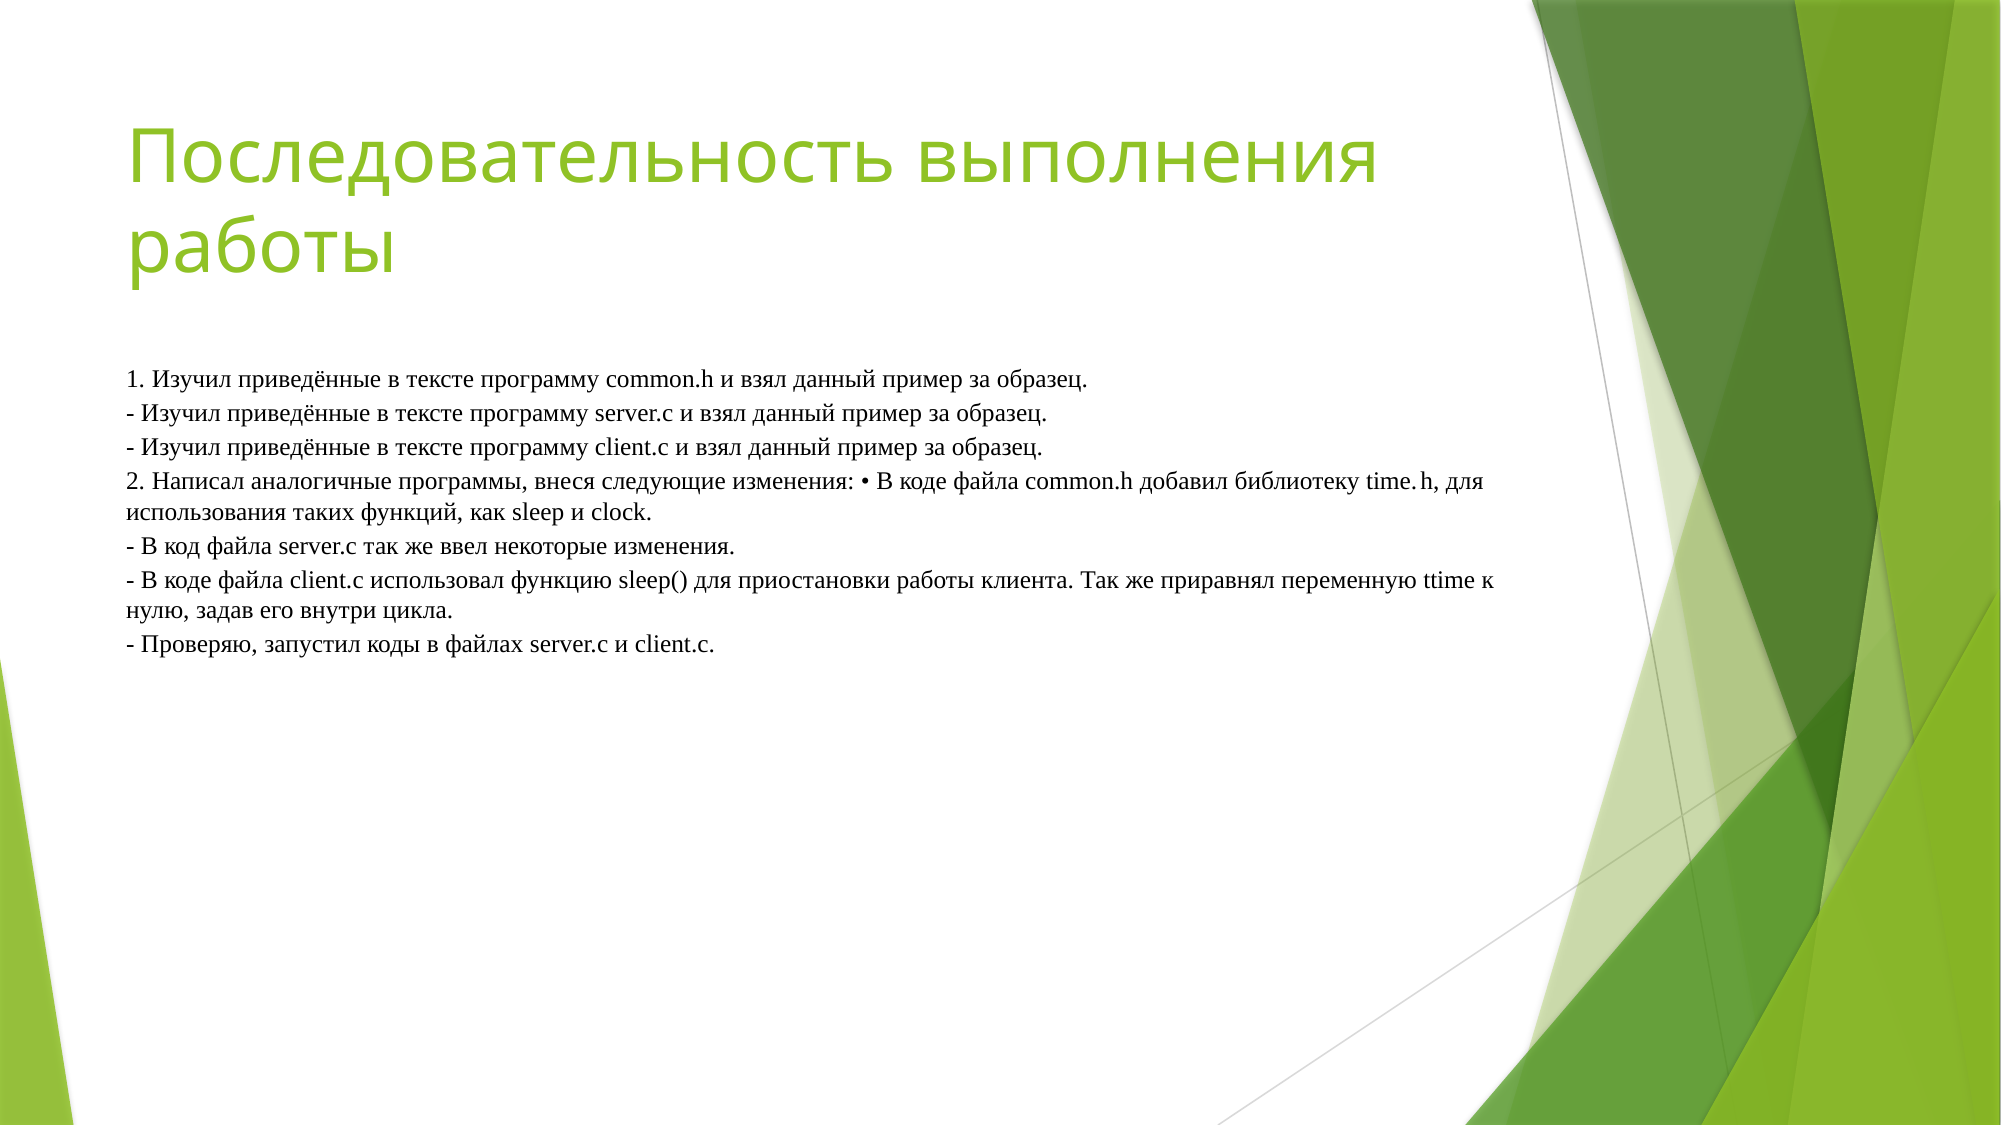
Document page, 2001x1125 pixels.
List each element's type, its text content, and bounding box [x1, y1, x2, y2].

list 1. Изучил приведённые в тексте программу common.h и взял данный пример за образец. - Изучил приведённые в тексте программу server.c и взял данный пример за образец. - Изучил приведённые в тексте программу client.c и взял данный пример за образец. 2. Написал аналогичные программы, внеся следующие изменения: • В коде файла common.h добавил библиотеку time.h, для использования таких функций, как sleep и clock. - В код файла server.c так же ввел некоторые изменения. - В коде файла client.c использовал функцию sleep() для приостановки работы клиента. Так же приравнял переменную ttime к нулю, задав его внутри цикла. - Проверяю, запустил коды в файлах server.c и client.c. [111, 354, 1569, 1125]
title Последовательность выполнения работы [111, 99, 1522, 317]
